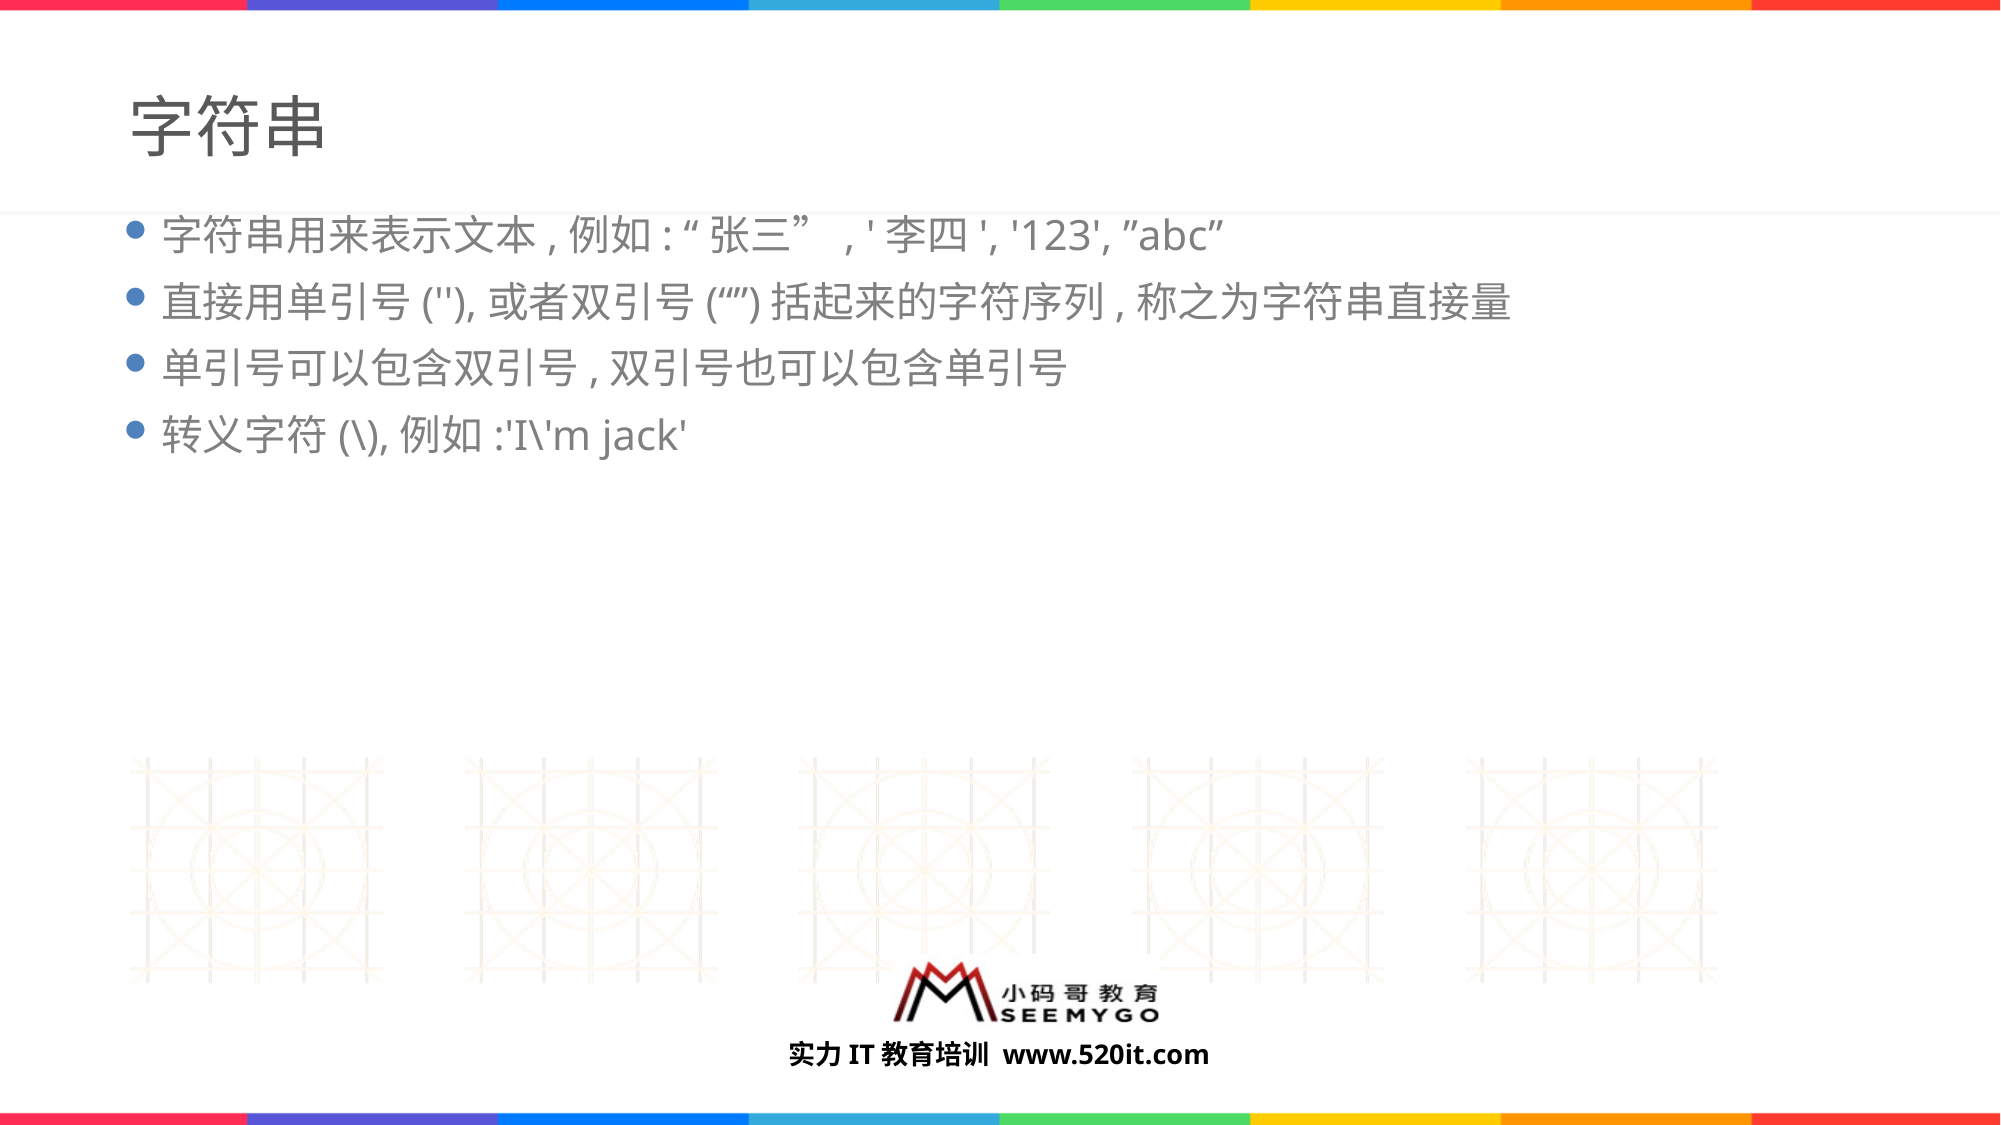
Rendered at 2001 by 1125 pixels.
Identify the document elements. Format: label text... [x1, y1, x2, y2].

picture [0, 0, 2001, 1125]
list 字符串用来表示文本,例如: “张三”, '李四', '123', ”abc” 直接用单引号(''),或者双引号(“”)括起来的字符序列,称之为字符串直接量 单引号可以包含双引号,双引号也可以包含单引号 转义字符(\),例如:'I\'m jack' [109, 201, 1887, 1005]
title 字符串 [113, 77, 1892, 214]
